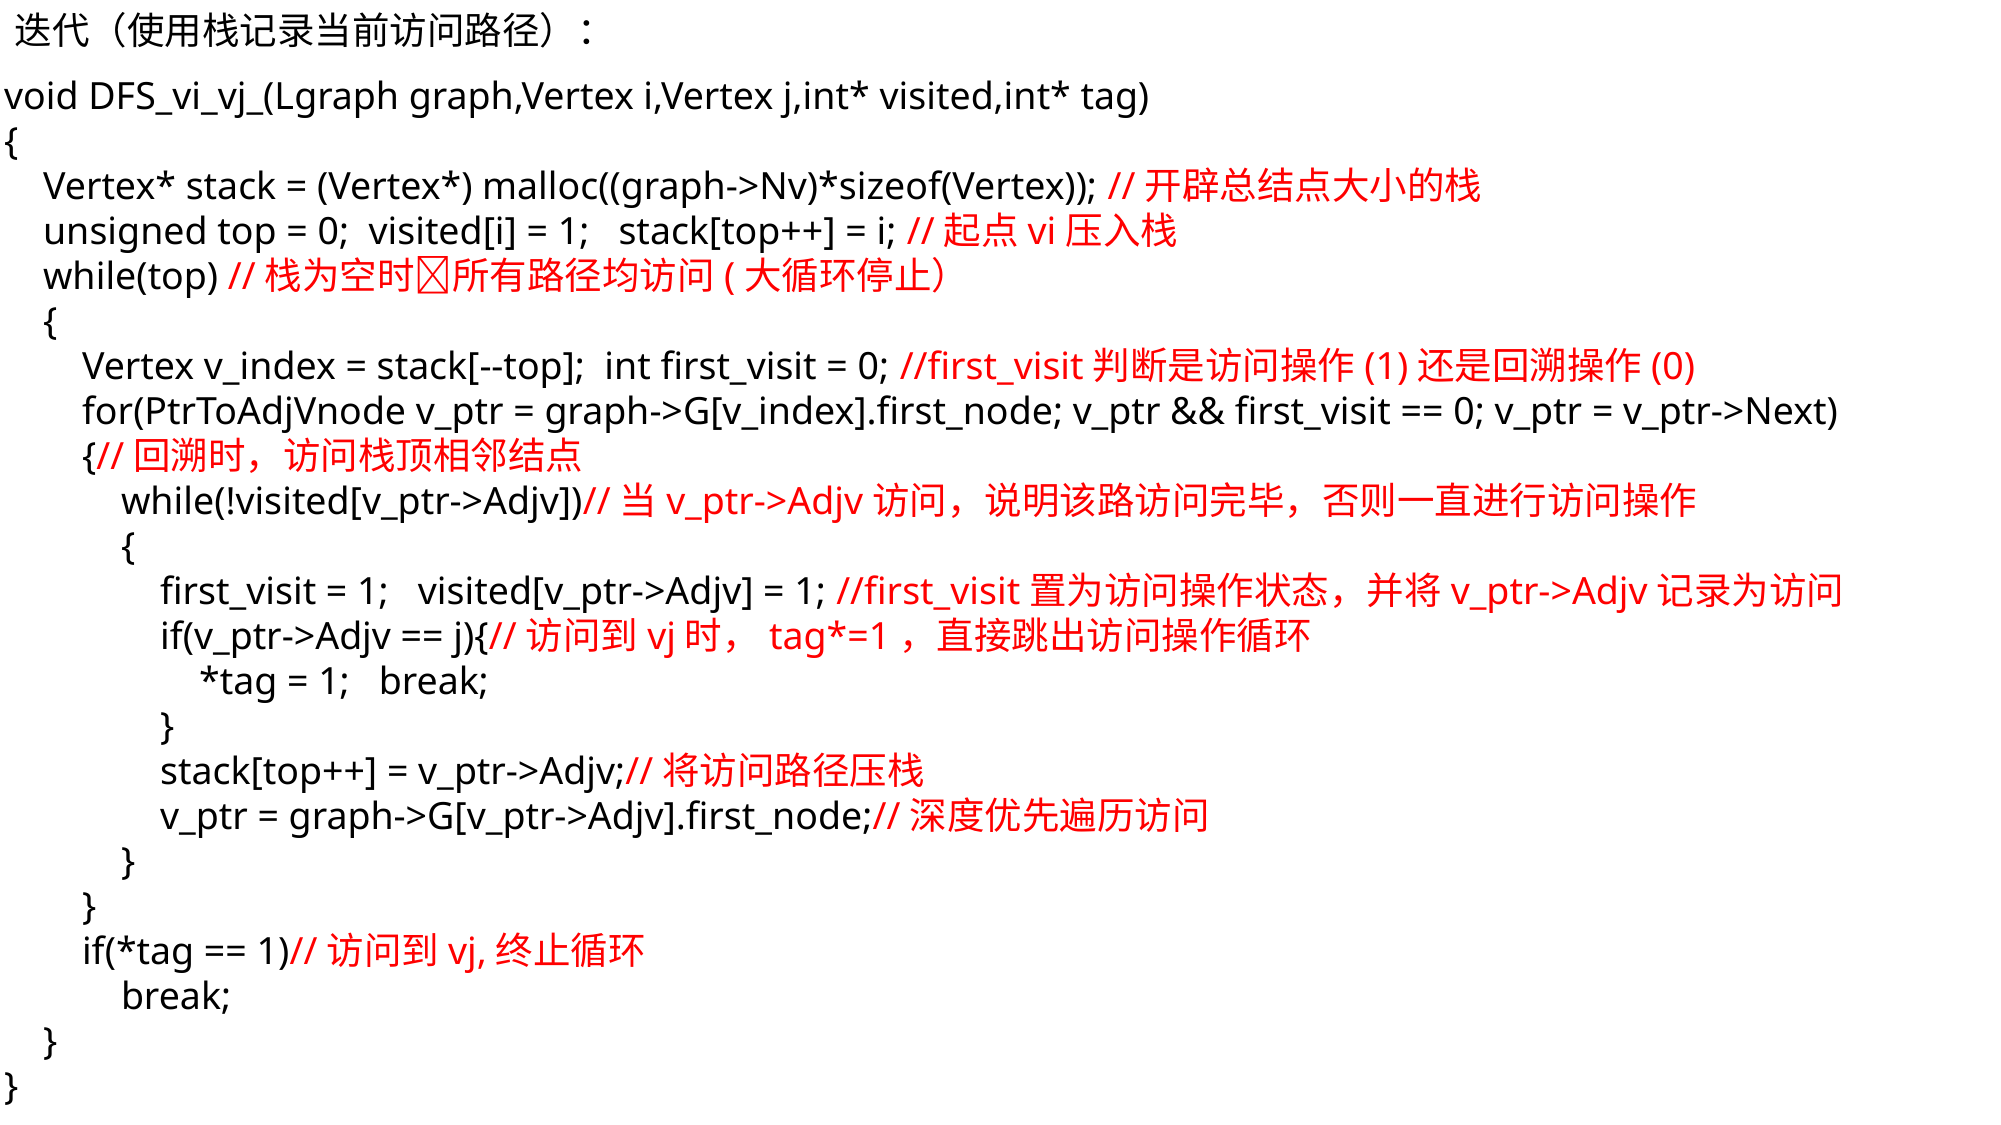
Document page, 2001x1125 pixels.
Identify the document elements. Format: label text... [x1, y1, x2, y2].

text_box void DFS_vi_vj_(Lgraph graph,Vertex i,Vertex j,int* visited,int* tag) { Vertex* stack = (Vertex*) malloc((graph->Nv)*sizeof(Vertex)); //开辟总结点大小的栈 unsigned top = 0; visited[i] = 1; stack[top++] = i; //起点vi压入栈 while(top) //栈为空时所有路径均访问(大循环停止） { Vertex v_index = stack[--top]; int first_visit = 0; //first_visit判断是访问操作(1)还是回溯操作(0) for(PtrToAdjVnode v_ptr = graph->G[v_index].first_node; v_ptr && first_visit == 0; v_ptr = v_ptr->Next) {//回溯时，访问栈顶相邻结点 while(!visited[v_ptr->Adjv])//当v_ptr->Adjv访问，说明该路访问完毕，否则一直进行访问操作 { first_visit = 1; visited[v_ptr->Adjv] = 1; //first_visit置为访问操作状态，并将v_ptr->Adjv记录为访问 if(v_ptr->Adjv == j){//访问到vj时，tag*=1，直接跳出访问操作循环 *tag = 1; break; } stack[top++] = v_ptr->Adjv;//将访问路径压栈 v_ptr = graph->G[v_ptr->Adjv].first_node;//深度优先遍历访问 } } if(*tag == 1)//访问到vj,终止循环 break; } } [0, 64, 2000, 1115]
text_box 迭代（使用栈记录当前访问路径）： [0, 0, 1000, 60]
